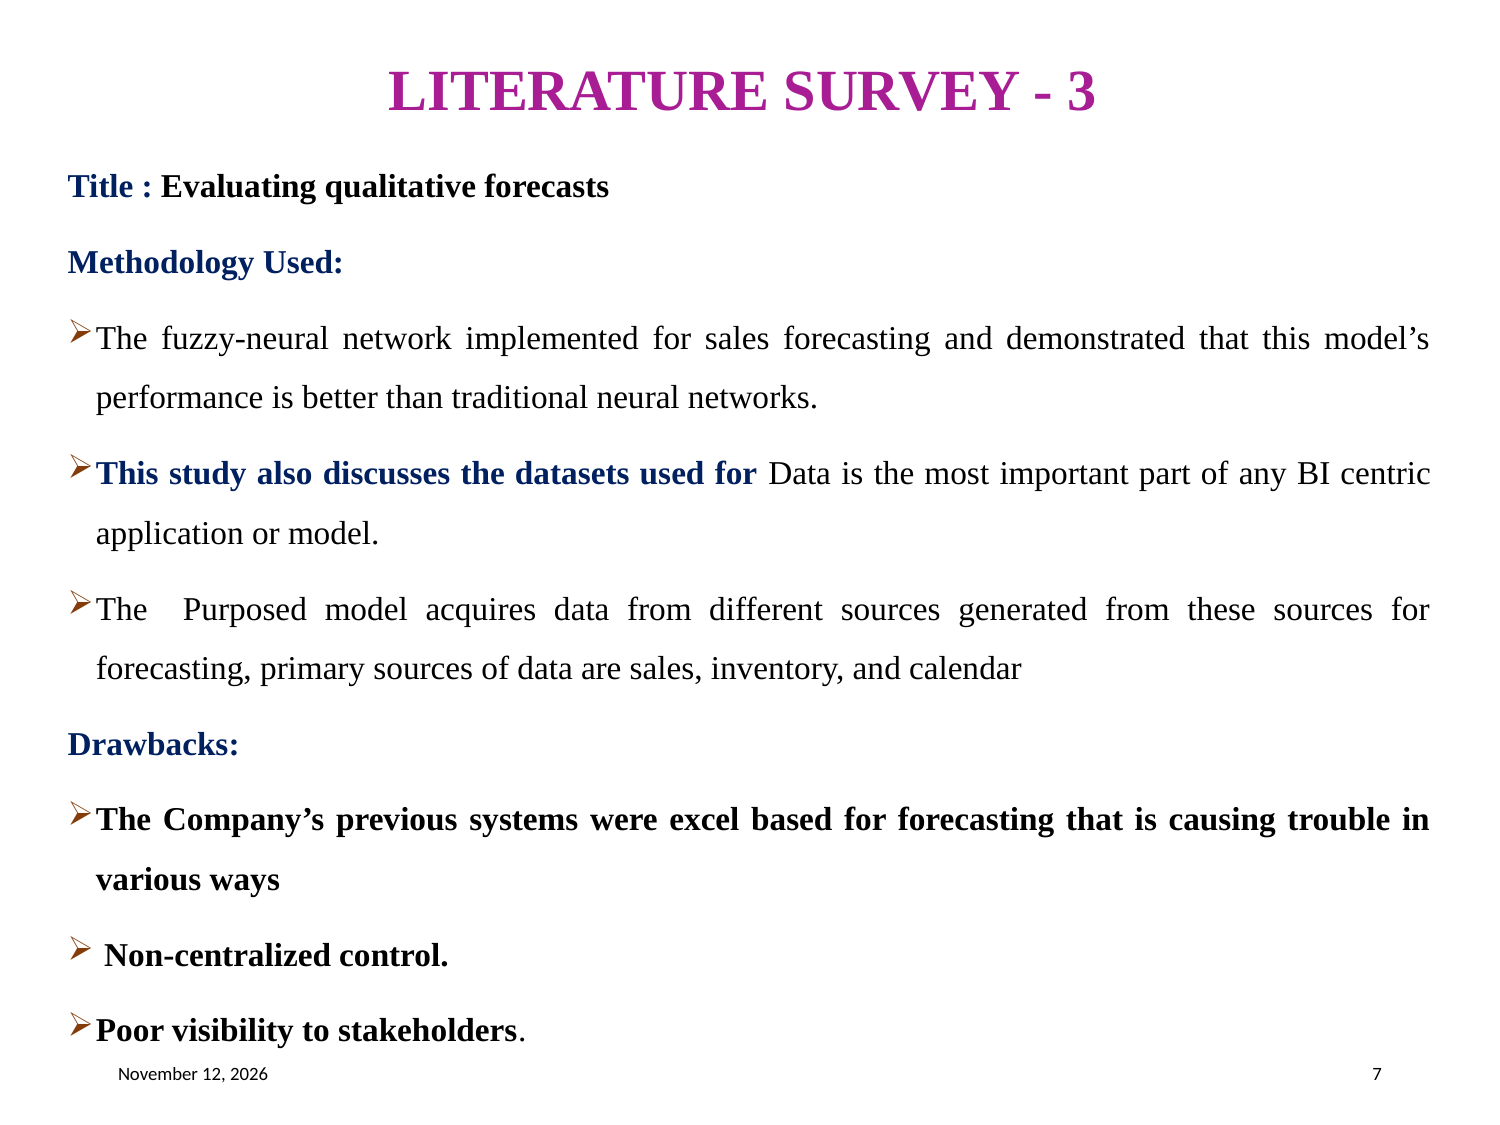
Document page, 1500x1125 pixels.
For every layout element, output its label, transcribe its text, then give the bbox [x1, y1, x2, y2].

slide_number 7 [1059, 1042, 1397, 1103]
title LITERATURE SURVEY - 3 [103, 39, 1397, 137]
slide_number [103, 1042, 441, 1103]
list Title : Evaluating qualitative forecasts Methodology Used: The fuzzy-neural network implemented for sales forecasting and demonstrated that this model’s performance is better than traditional neural networks. This study also discusses the datasets used for Data is the most important part of any BI centric application or model. The Purposed model acquires data from different sources generated from these sources for forecasting, primary sources of data are sales, inventory, and calendar Drawbacks: The Company’s previous systems were excel based for forecasting that is causing trouble in various ways Non-centralized control. Poor visibility to stakeholders. [52, 137, 1448, 970]
